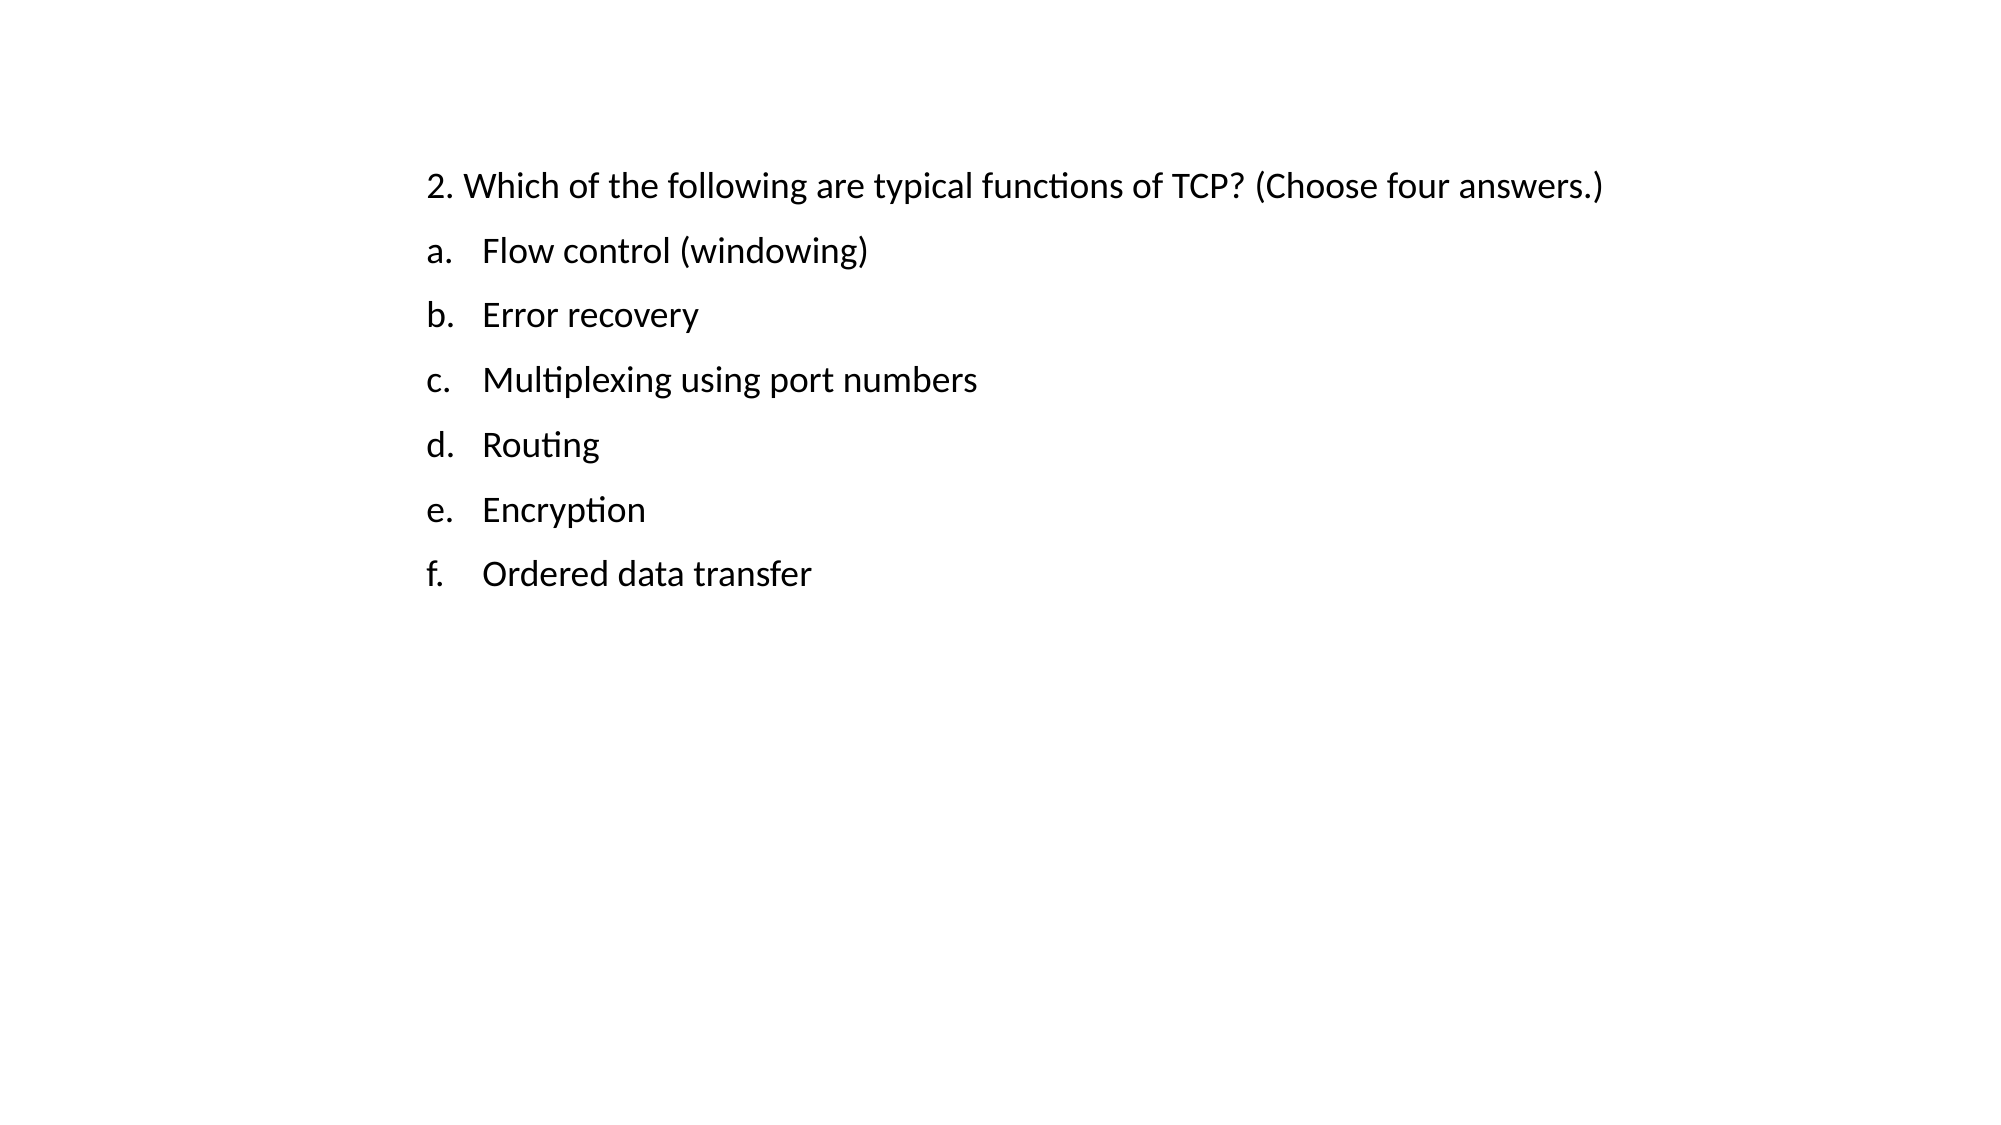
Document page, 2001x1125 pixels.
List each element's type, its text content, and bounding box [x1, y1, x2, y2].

text_box 2. Which of the following are typical functions of TCP? (Choose four answers.) Flow control (windowing) Error recovery Multiplexing using port numbers Routing Encryption Ordered data transfer [411, 150, 1751, 602]
